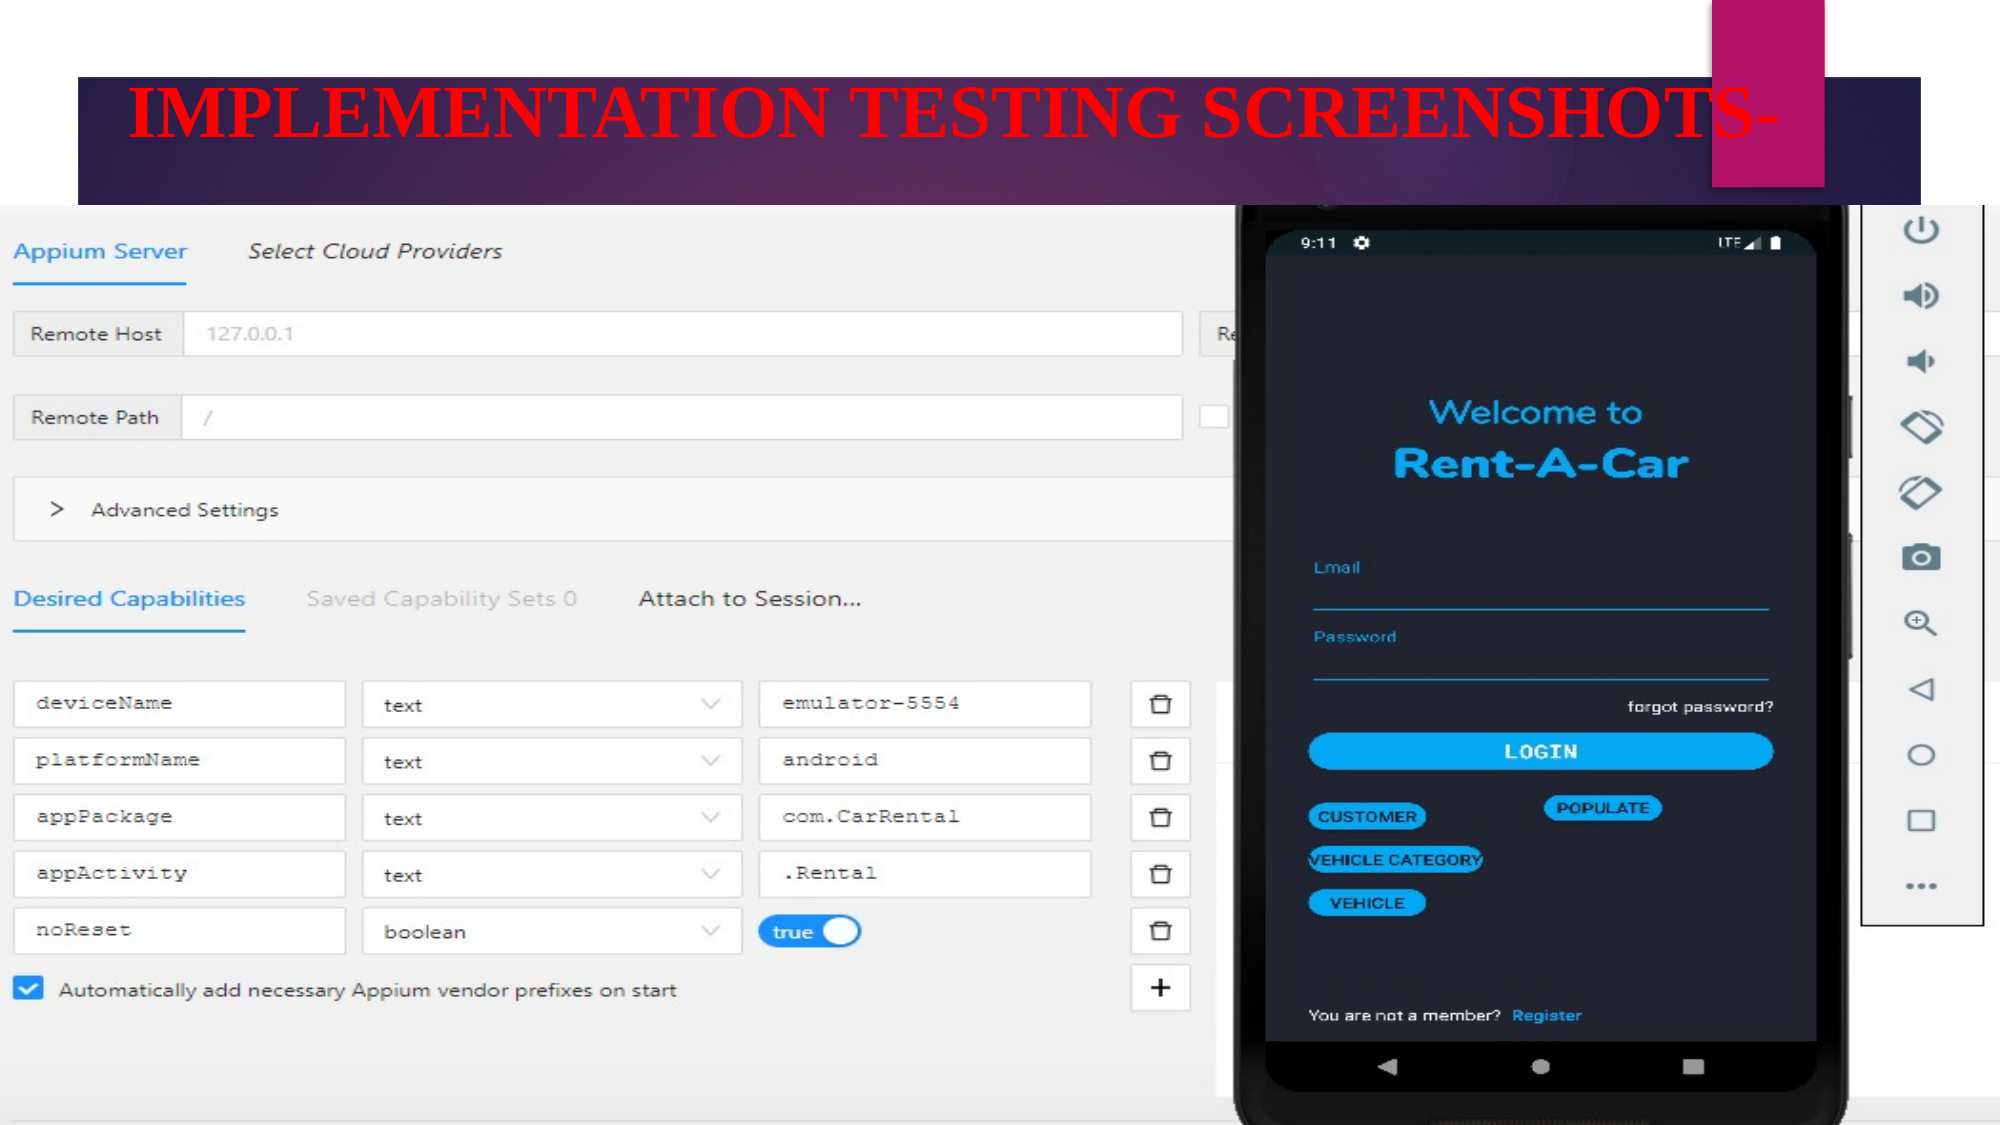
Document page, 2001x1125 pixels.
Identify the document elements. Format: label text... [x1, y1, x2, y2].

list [0, 205, 2000, 1125]
title IMPLEMENTATION TESTING SCREENSHOTS- [112, 0, 1991, 202]
